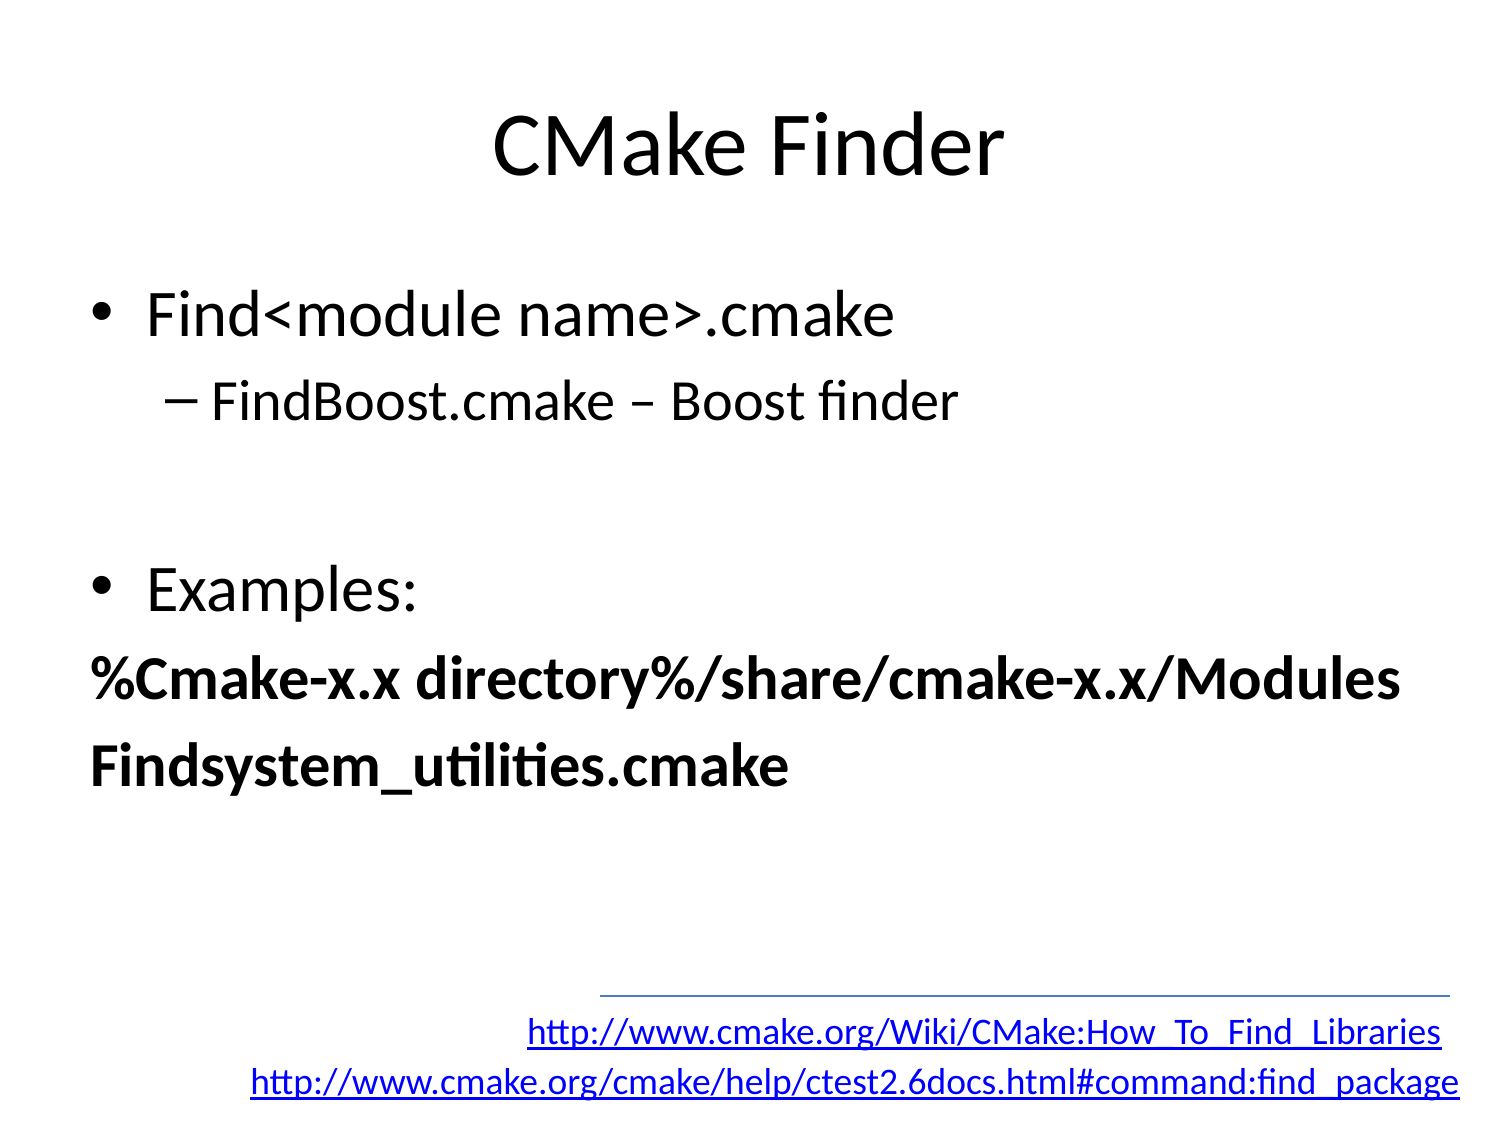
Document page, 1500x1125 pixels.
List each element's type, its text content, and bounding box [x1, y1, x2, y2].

text_box http://www.cmake.org/Wiki/CMake:How_To_Find_Libraries [512, 999, 1475, 1060]
title CMake Finder [75, 45, 1425, 233]
text_box http://www.cmake.org/cmake/help/ctest2.6docs.html#command:find_package [225, 1049, 1475, 1110]
list Find<module name>.cmake FindBoost.cmake – Boost finder Examples: %Cmake-x.x directory%/share/cmake-x.x/Modules Findsystem_utilities.cmake [75, 262, 1425, 1005]
